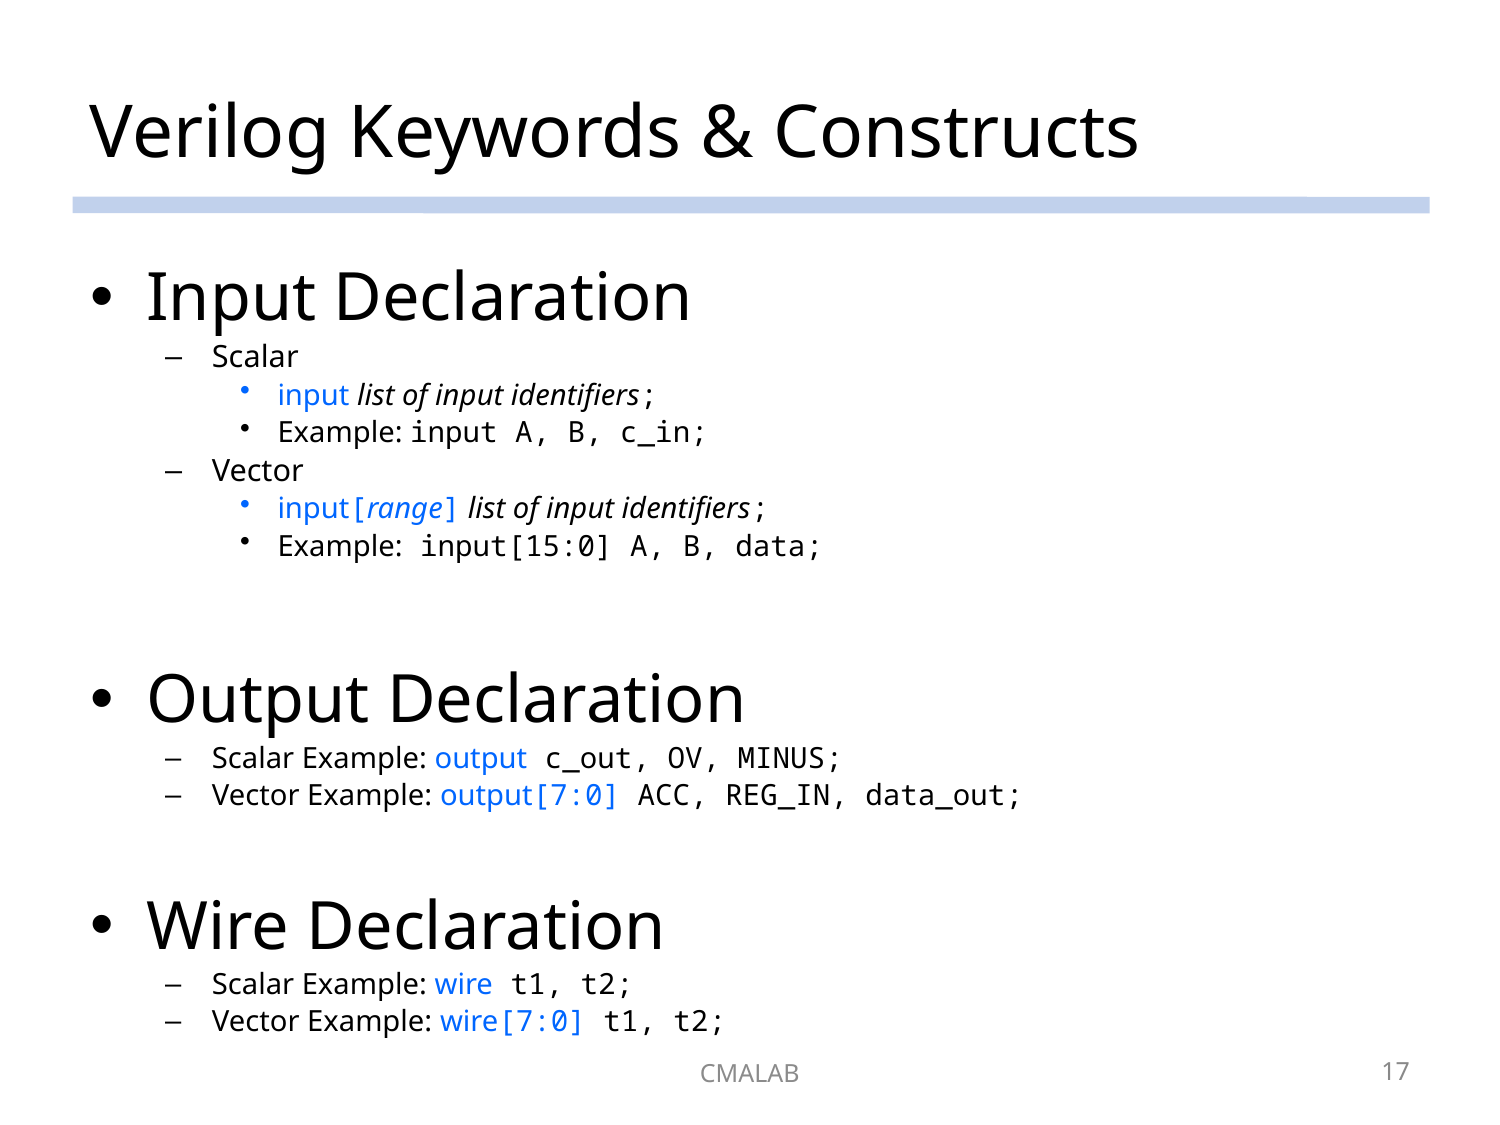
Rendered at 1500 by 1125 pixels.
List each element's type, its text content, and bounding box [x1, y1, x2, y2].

footer CMALAB [512, 1042, 988, 1103]
text_box Verilog Keywords & Constructs [74, 45, 1425, 211]
list Input Declaration Scalar input list of input identifiers; Example: input A, B, c_in; Vector input[range] list of input identifiers; Example: input[15:0] A, B, data; Output Declaration Scalar Example: output c_out, OV, MINUS; Vector Example: output[7:0] ACC, REG_IN, data_out; Wire Declaration Scalar Example: wire t1, t2; Vector Example: wire[7:0] t1, t2; [75, 255, 1408, 1030]
slide_number 17 [1074, 1042, 1425, 1103]
